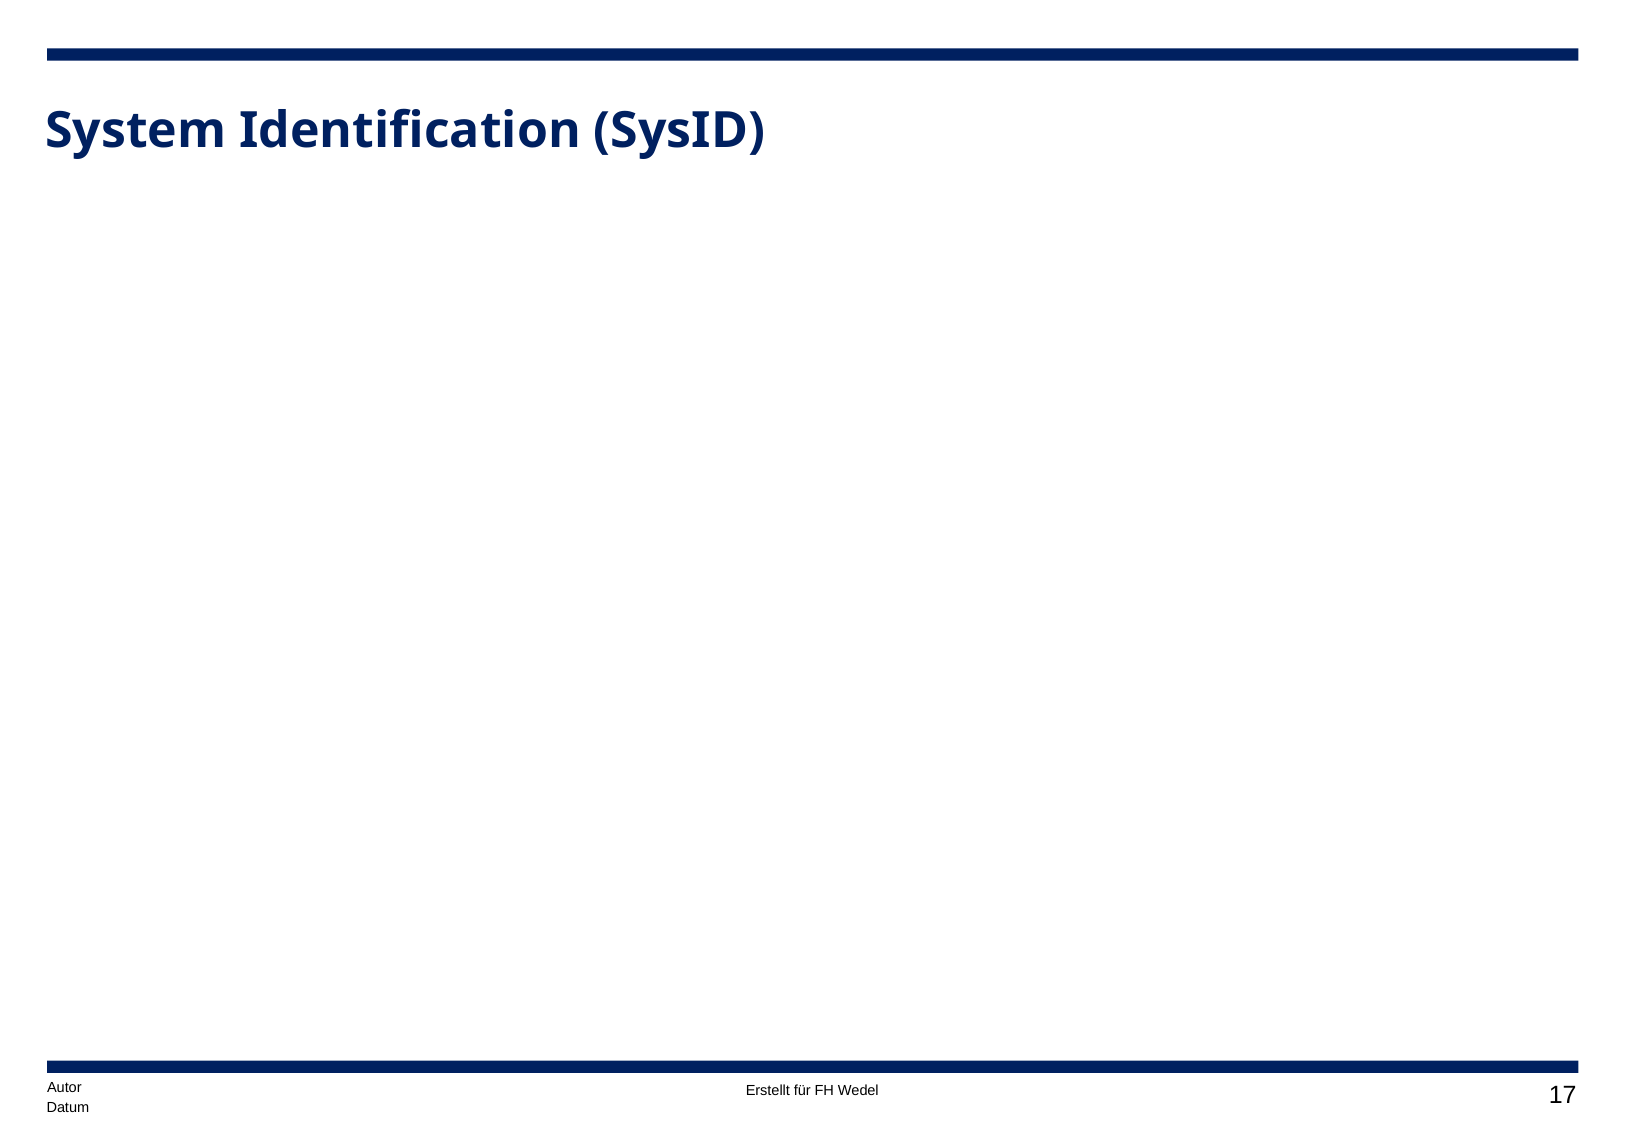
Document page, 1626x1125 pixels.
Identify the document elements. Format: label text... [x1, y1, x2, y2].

title System Identification (SysID) [45, 97, 1577, 215]
footer Autor [47, 1077, 325, 1096]
slide_number Datum [46, 1097, 176, 1116]
slide_number 16 [1488, 1078, 1577, 1109]
